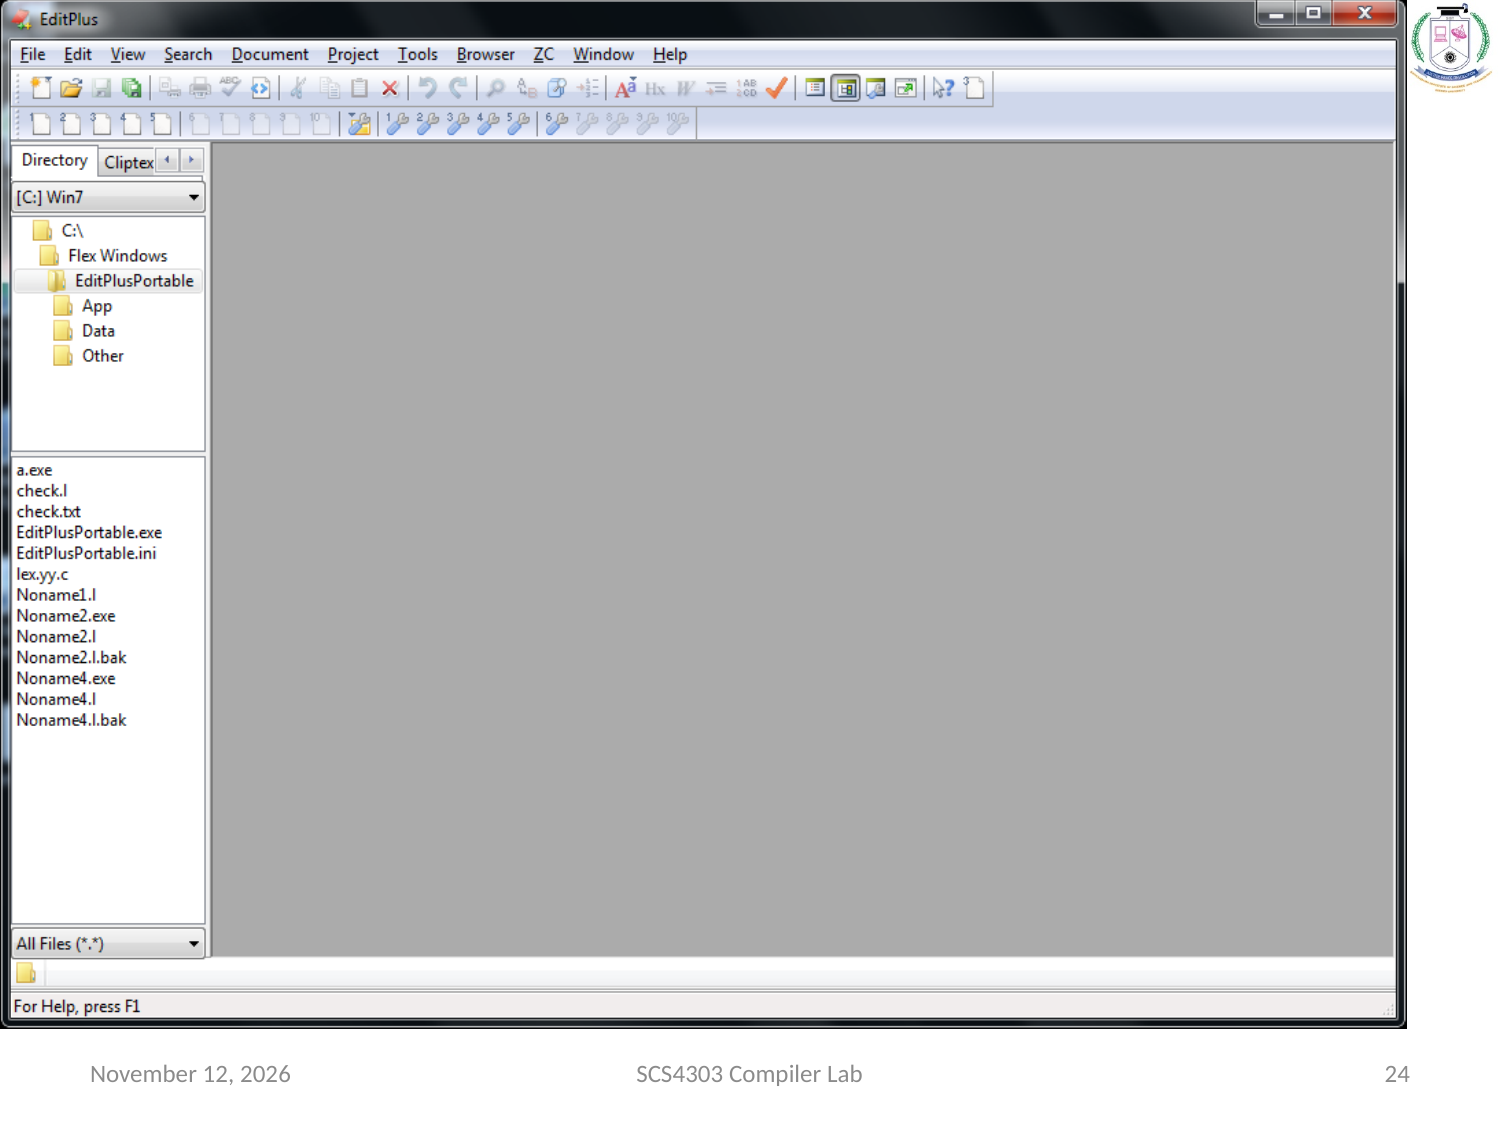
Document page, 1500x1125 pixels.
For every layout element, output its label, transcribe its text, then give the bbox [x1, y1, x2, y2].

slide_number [75, 1042, 425, 1103]
picture [0, 0, 1500, 1030]
footer SCS4303 Compiler Lab [512, 1042, 988, 1103]
slide_number 24 [1074, 1042, 1425, 1103]
